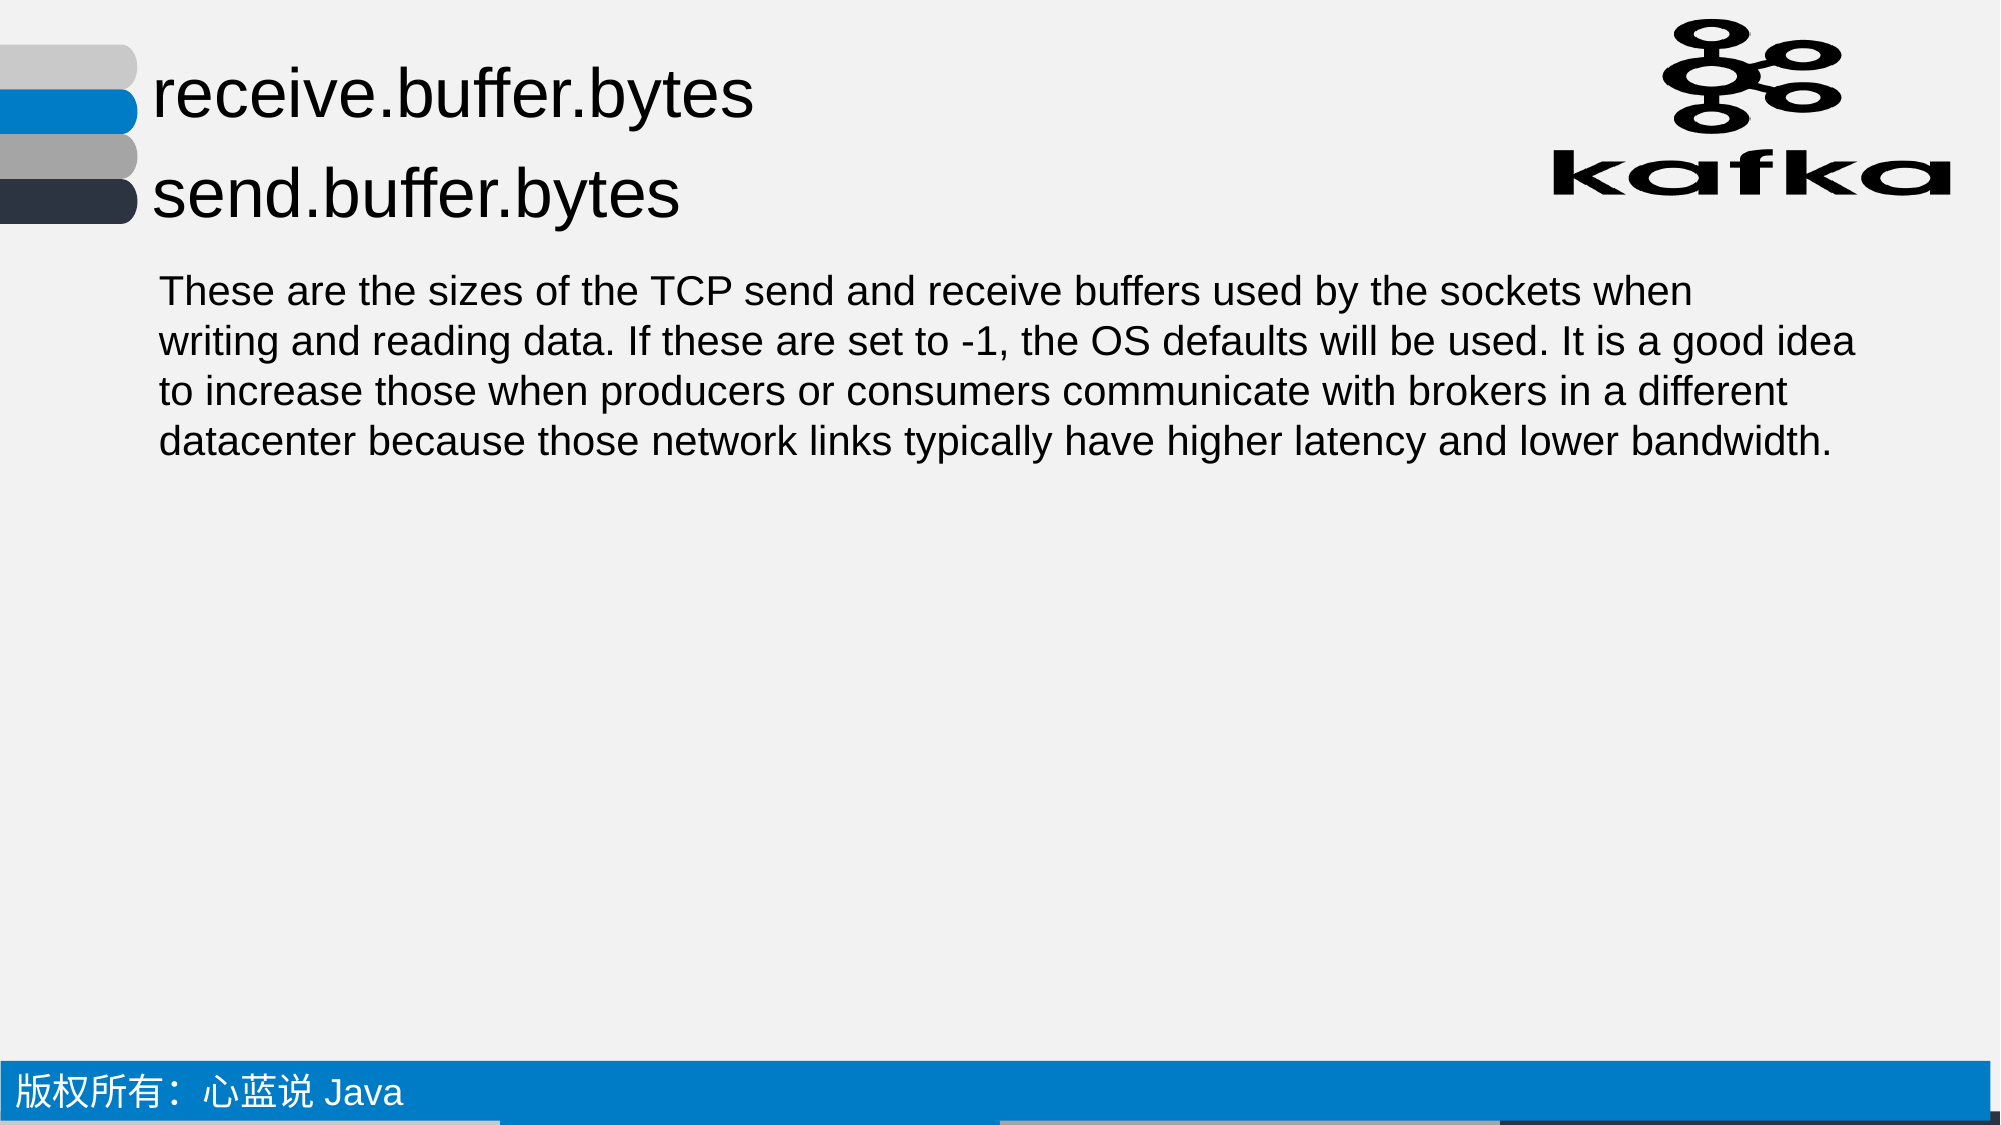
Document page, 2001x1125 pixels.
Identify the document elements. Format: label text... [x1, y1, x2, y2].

title receive.buffer.bytes send.buffer.bytes [137, 22, 1863, 240]
text_box 版权所有：心蓝说Java [0, 1060, 1991, 1121]
picture [1505, 0, 1997, 214]
text_box These are the sizes of the TCP send and receive buffers used by the sockets when writing and reading data. If these are set to -1, the OS defaults will be used. It is a good idea to increase those when producers or consumers communicate with brokers in a different datacenter because those network links typically have higher latency and lower bandwidth. [144, 256, 1889, 472]
